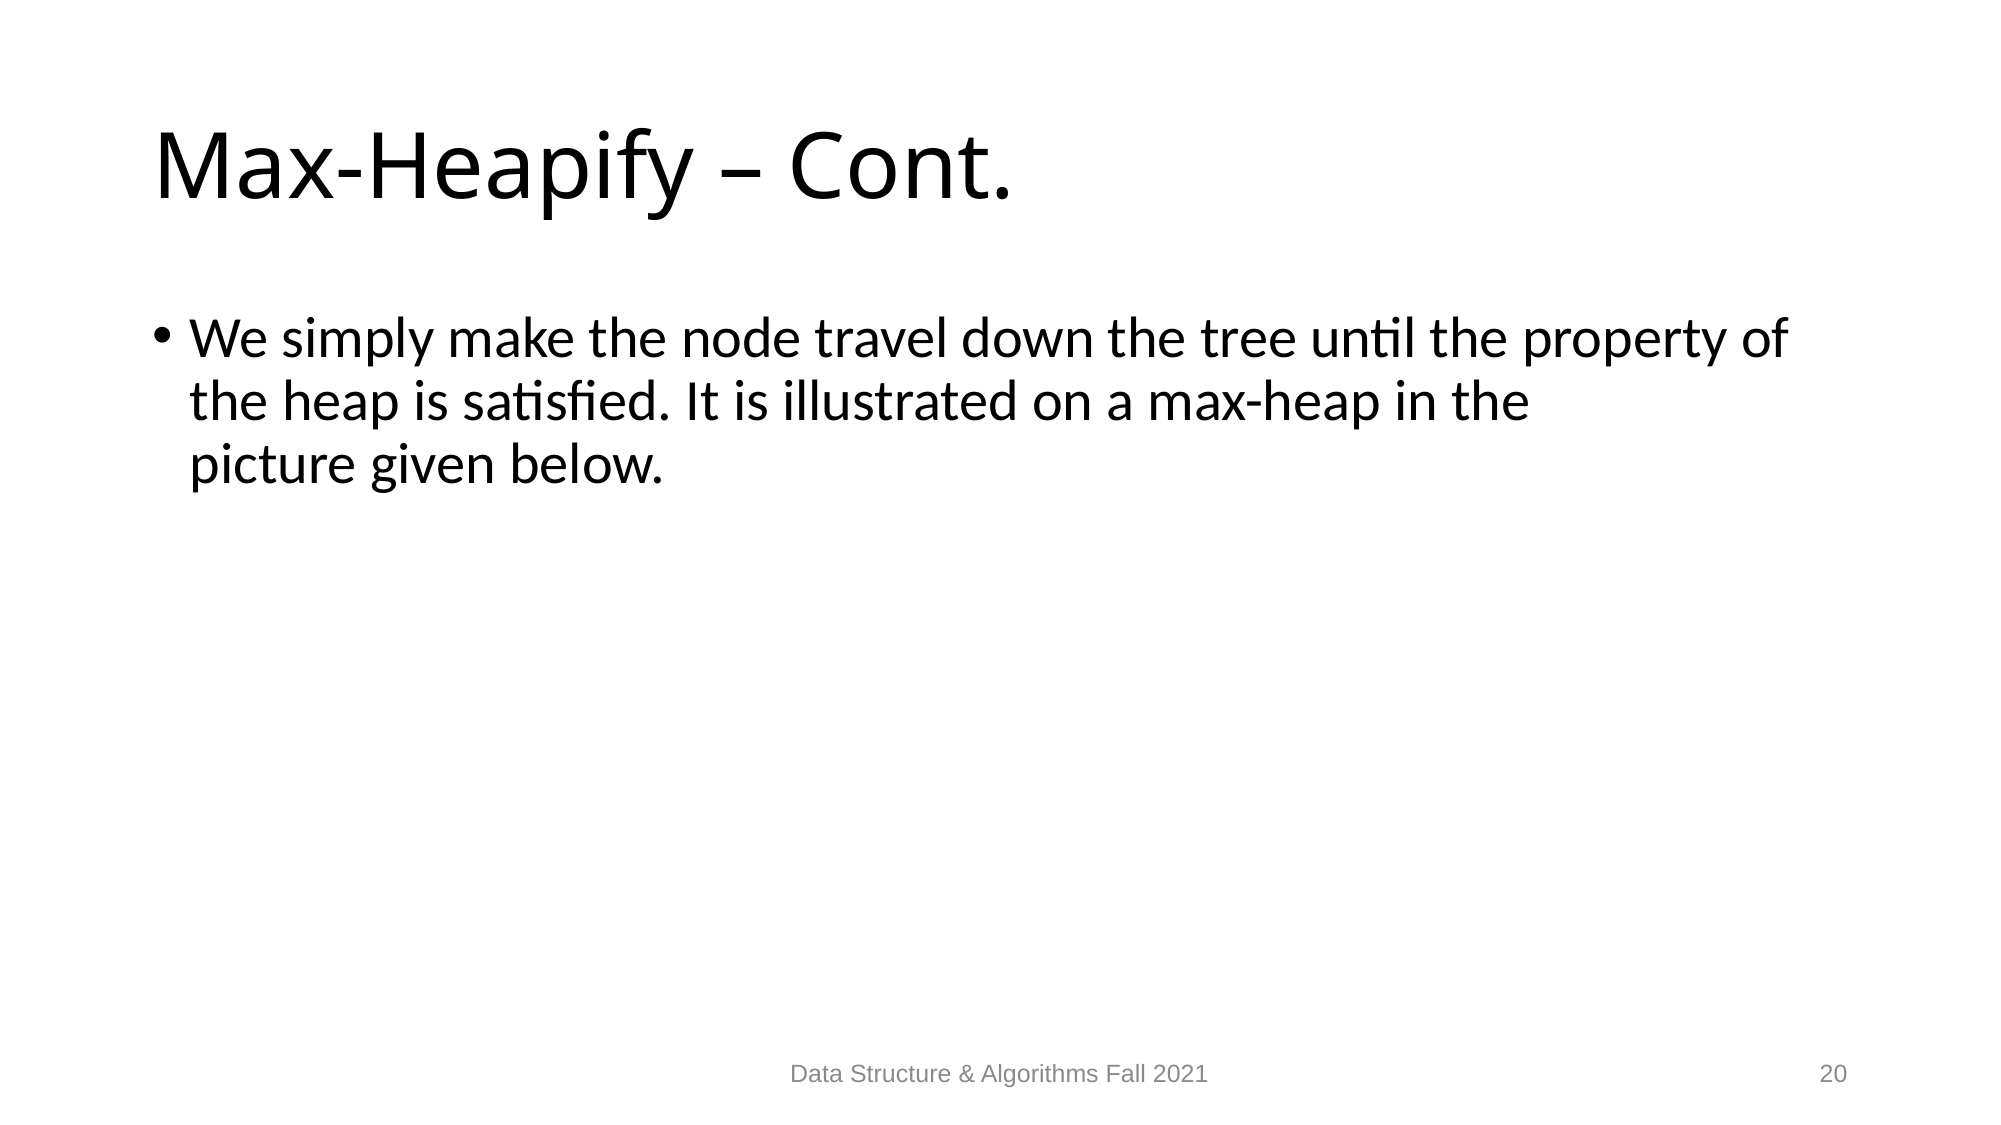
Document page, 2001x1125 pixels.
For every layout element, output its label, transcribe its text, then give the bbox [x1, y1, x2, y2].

list We simply make the node travel down the tree until the property of the heap is satisfied. It is illustrated on a max-heap in the picture given below. [137, 299, 1863, 1014]
slide_number 20 [1412, 1042, 1863, 1103]
footer Data Structure & Algorithms Fall 2021 [662, 1042, 1338, 1103]
title Max-Heapify – Cont. [137, 59, 1863, 278]
